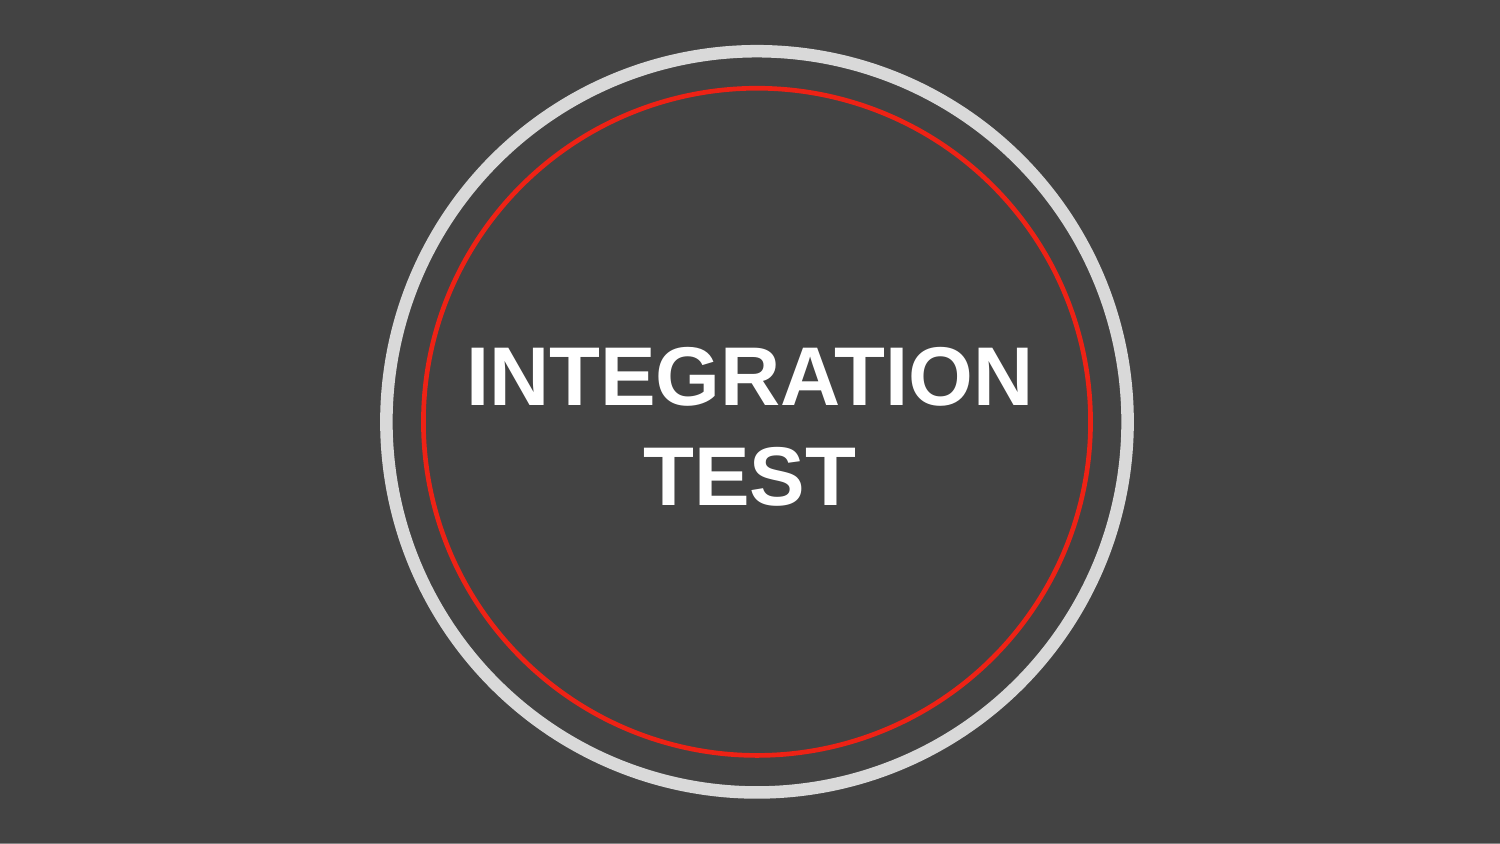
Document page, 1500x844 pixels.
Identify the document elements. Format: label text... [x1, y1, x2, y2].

title INTEGRATION TEST [438, 275, 1062, 569]
